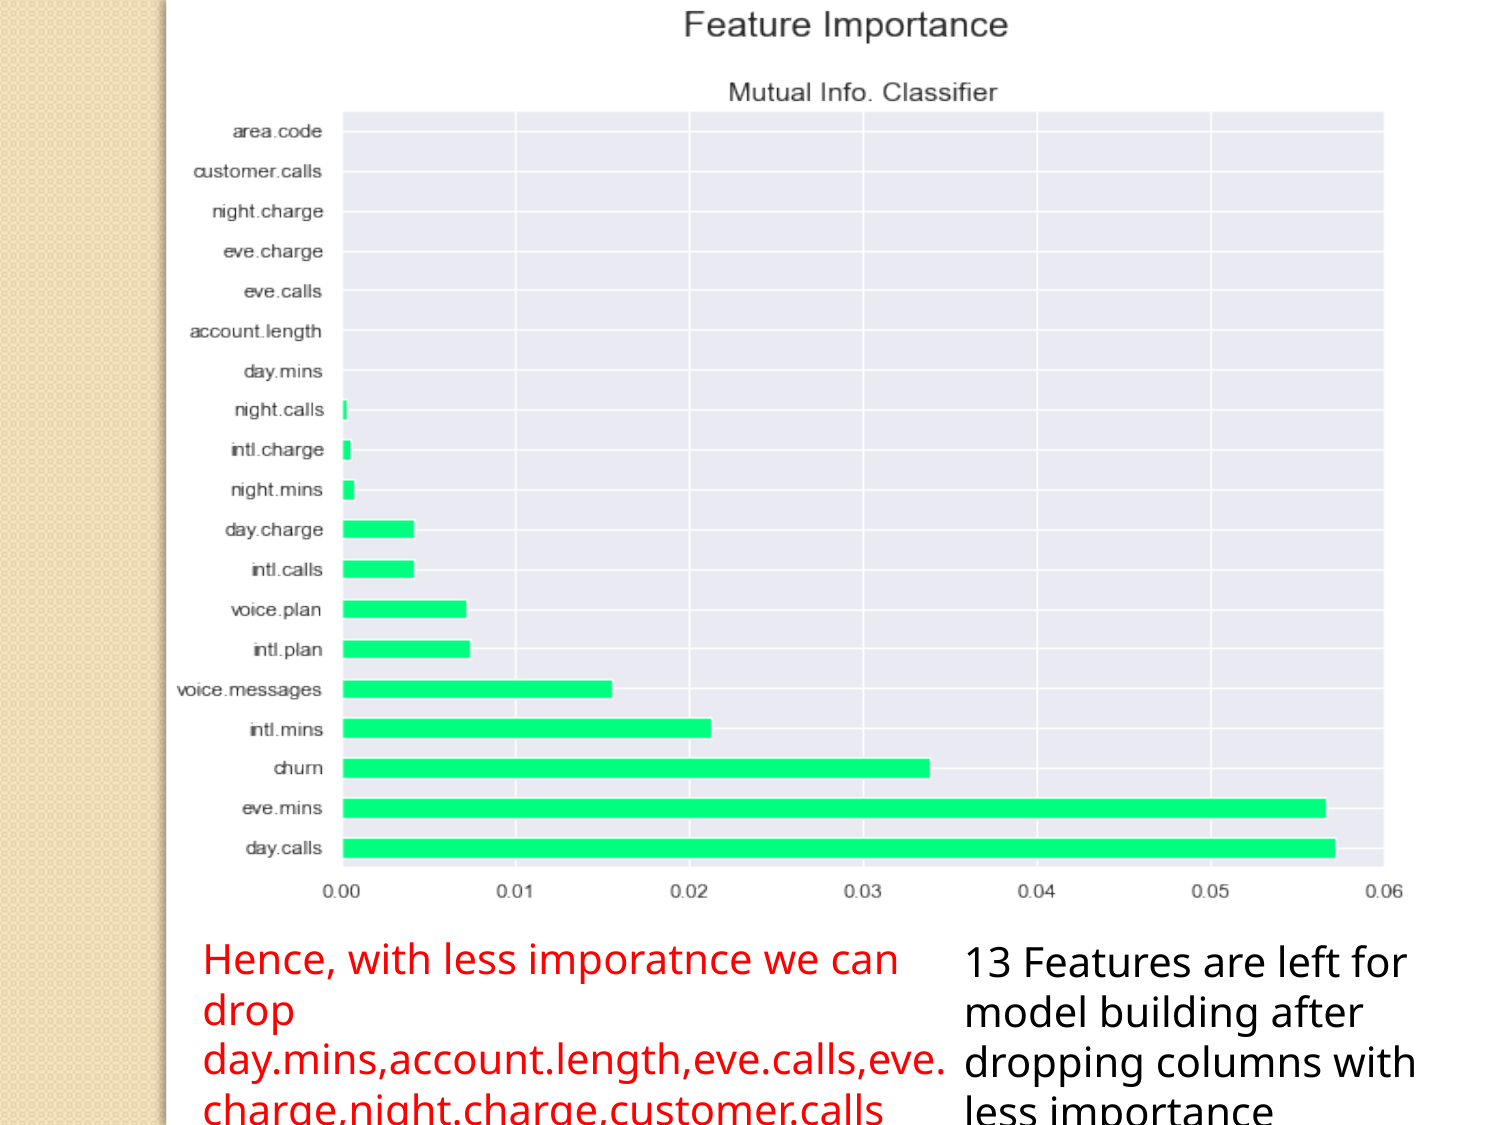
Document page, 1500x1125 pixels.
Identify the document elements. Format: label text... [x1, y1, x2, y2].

picture [163, 0, 1418, 915]
text_box 13 Features are left for model building after dropping columns with less importance [949, 928, 1500, 1125]
text_box Hence, with less imporatnce we can drop day.mins,account.length,eve.calls,eve.charge,night.charge,customer.calls and area.code [187, 926, 973, 1125]
